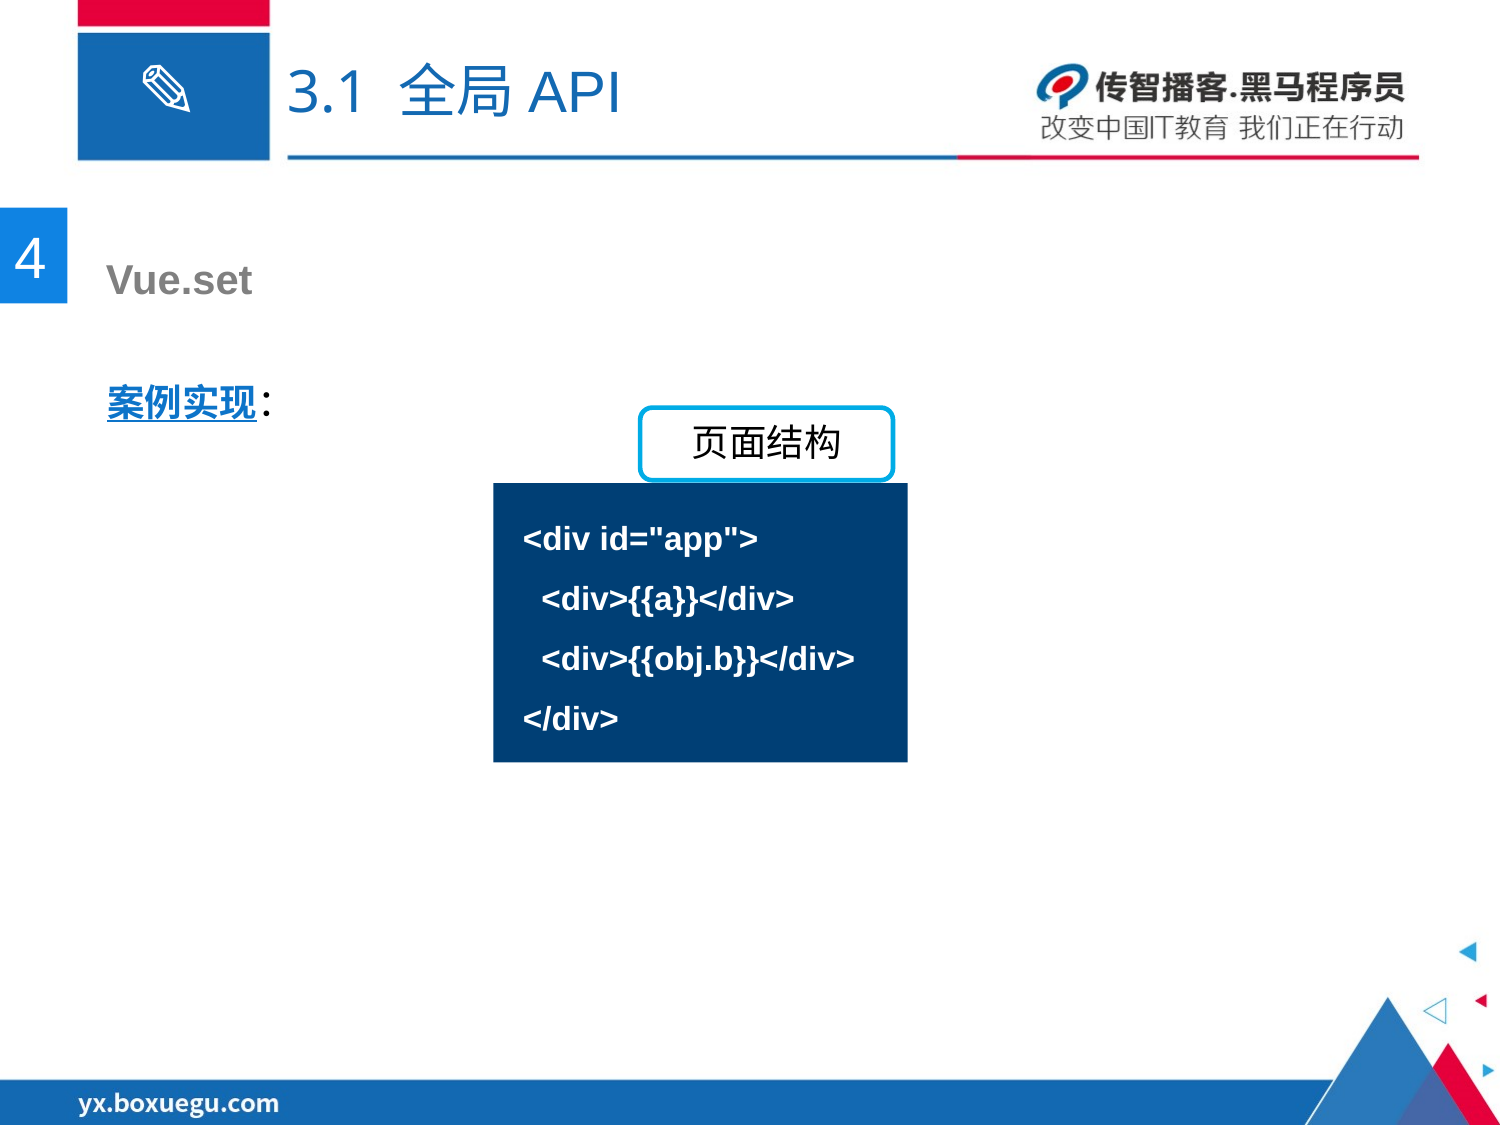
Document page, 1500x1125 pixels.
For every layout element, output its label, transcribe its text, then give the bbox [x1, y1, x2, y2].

picture [0, 1, 1500, 1125]
text_box Vue.set [69, 245, 842, 355]
title 3.1 全局API [271, 25, 1046, 153]
text_box 页面结构 [640, 407, 894, 481]
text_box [0, 207, 68, 304]
text_box 案例实现： [92, 326, 1390, 432]
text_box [493, 482, 909, 763]
